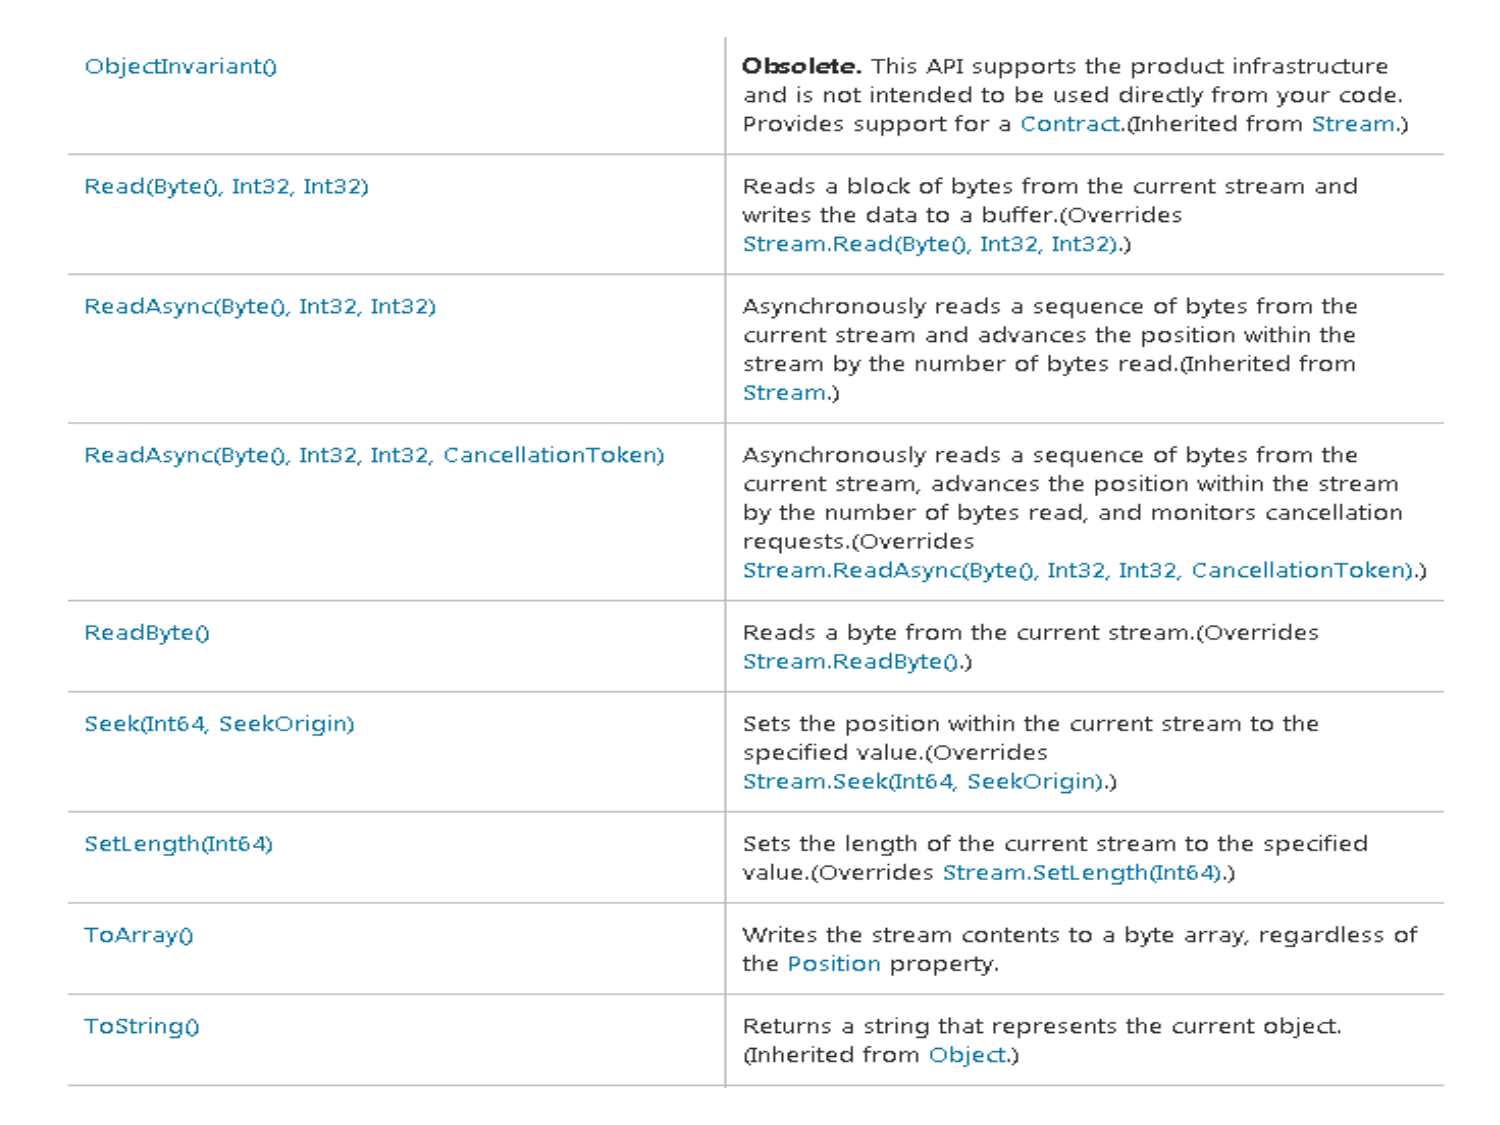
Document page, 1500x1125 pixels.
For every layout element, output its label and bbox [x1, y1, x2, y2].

list [49, 37, 1463, 1088]
